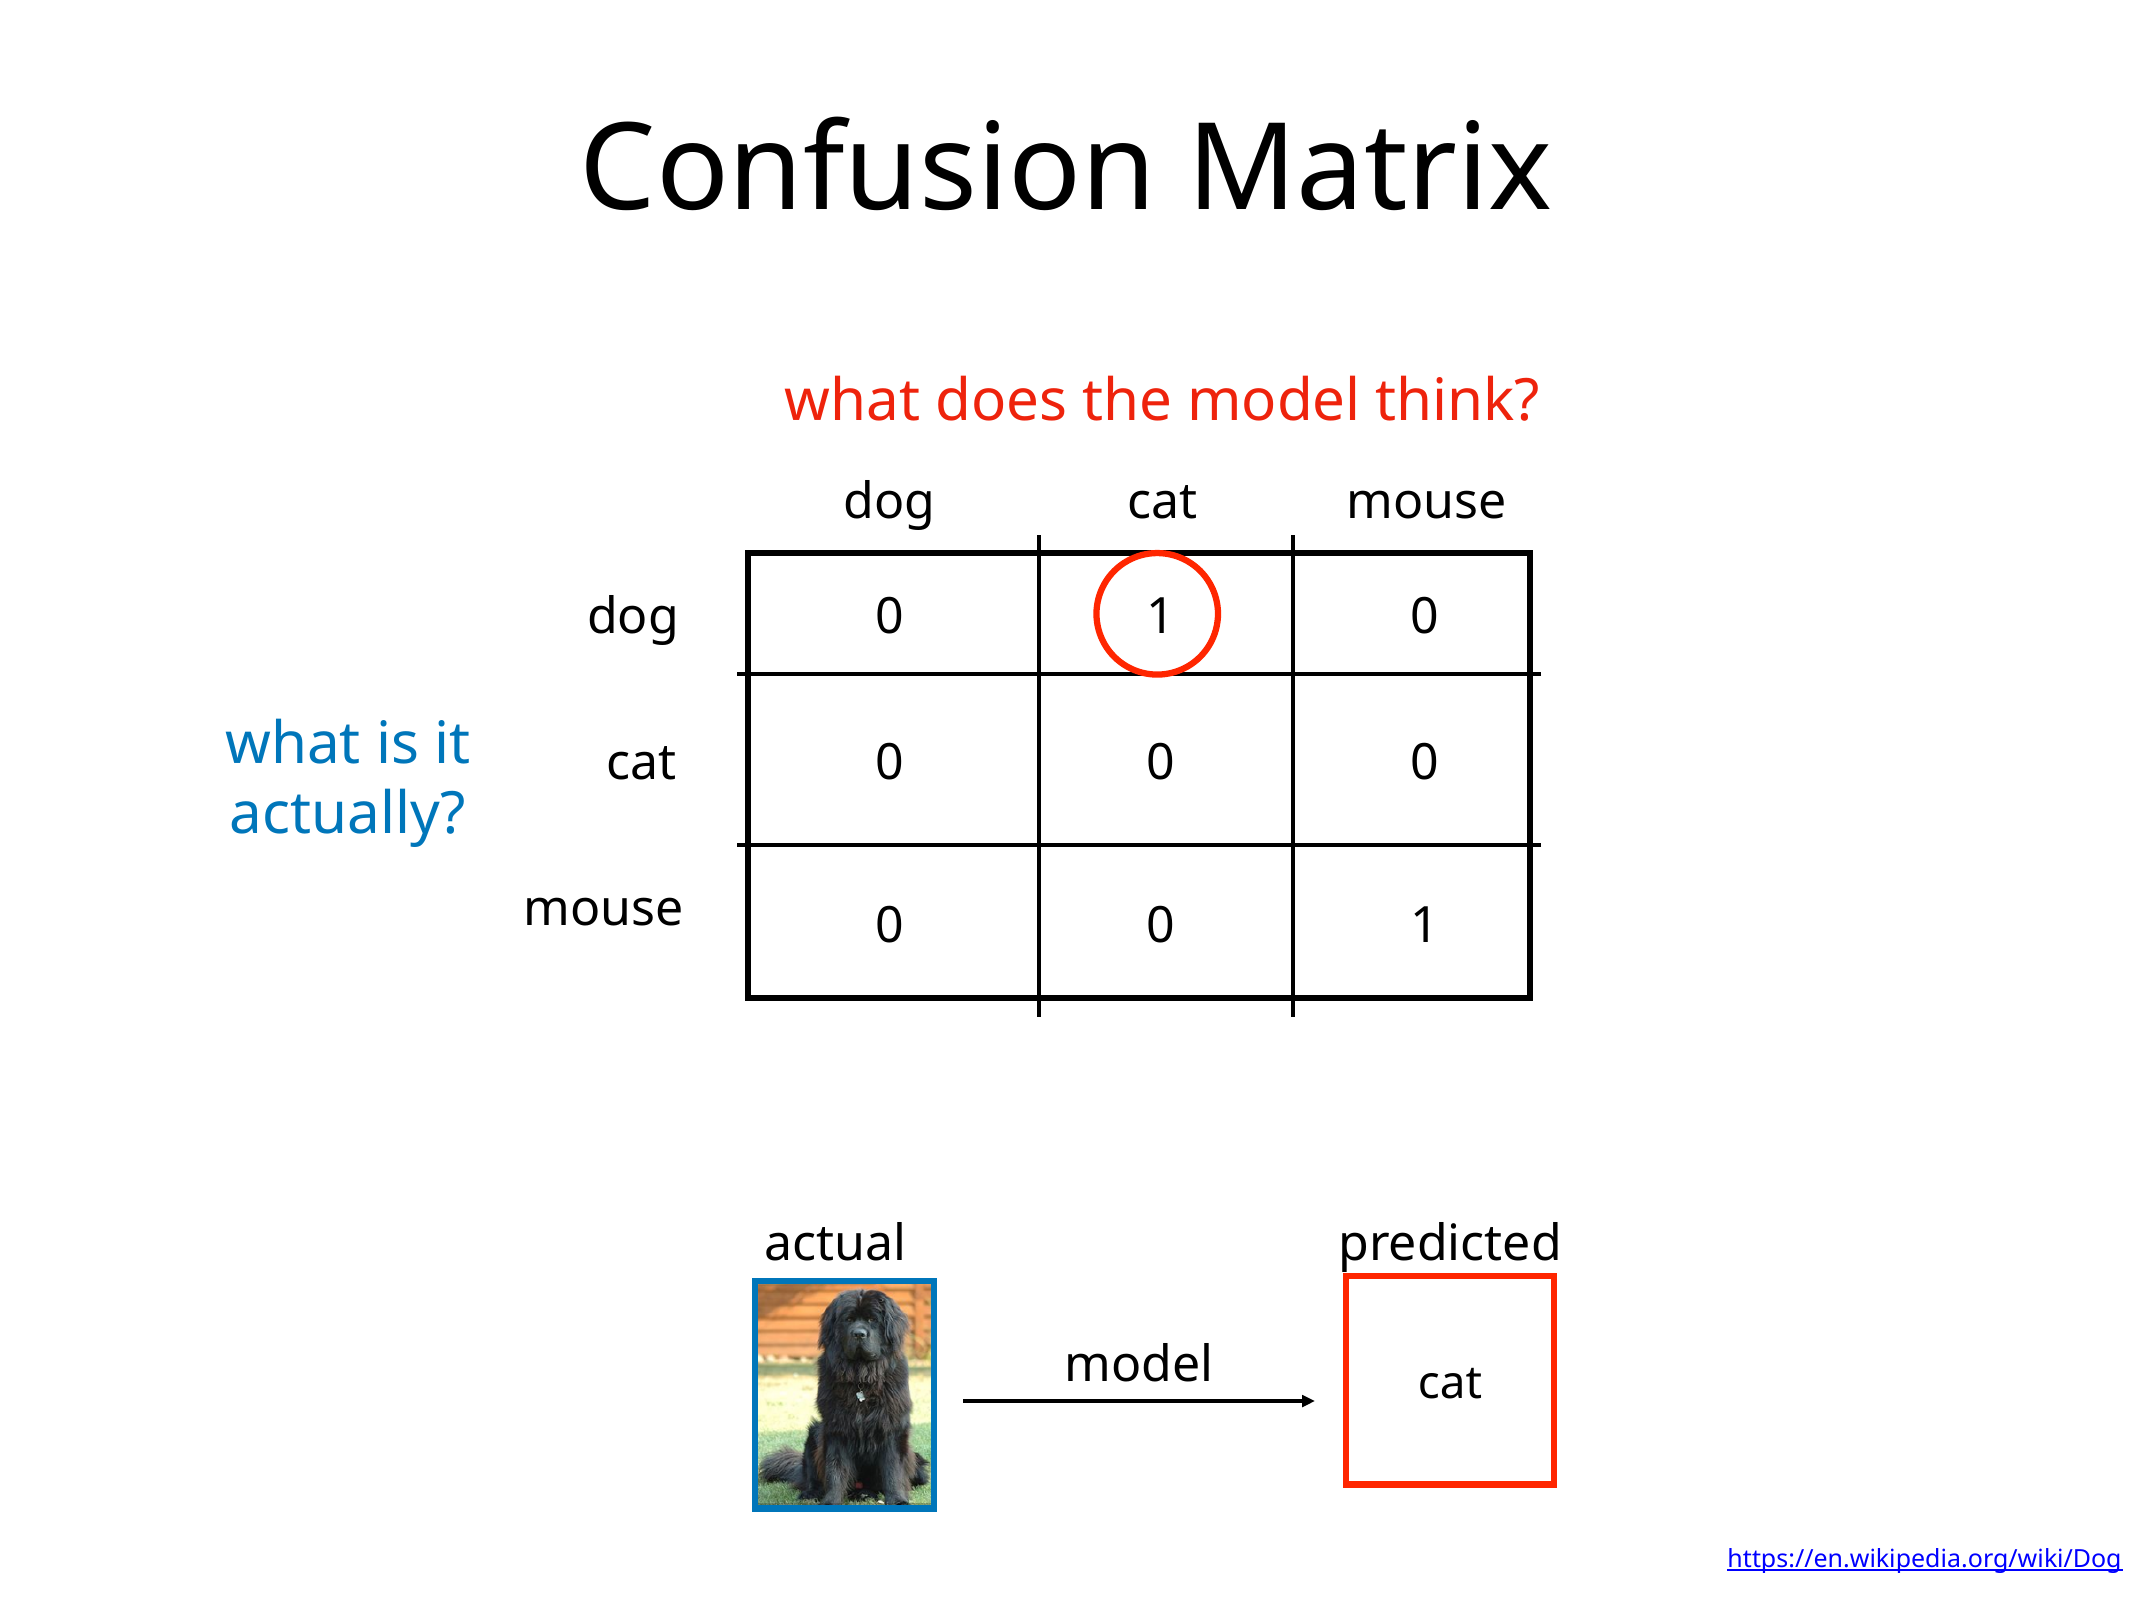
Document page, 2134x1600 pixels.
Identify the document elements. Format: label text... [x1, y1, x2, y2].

text_box cat [1345, 1279, 1555, 1485]
text_box 0 [866, 721, 913, 798]
text_box [1039, 553, 1146, 673]
text_box 1 [1402, 883, 1448, 961]
text_box what is it actually? [217, 697, 479, 854]
text_box actual [756, 1202, 916, 1278]
text_box 0 [1402, 575, 1448, 652]
text_box cat [598, 721, 685, 798]
text_box 0 [1402, 721, 1448, 798]
text_box dog [835, 460, 944, 538]
text_box [747, 674, 1038, 844]
text_box mouse [1338, 460, 1516, 538]
text_box [1039, 674, 1292, 844]
text_box [1096, 553, 1219, 675]
text_box [1168, 553, 1292, 673]
text_box 0 [866, 883, 913, 961]
text_box what does the model think? [776, 353, 1549, 441]
text_box [963, 1394, 1315, 1408]
text_box https://en.wikipedia.org/wiki/Dog [1719, 1534, 2131, 1585]
title Confusion Matrix [329, 50, 1804, 243]
text_box 0 [1137, 883, 1184, 961]
text_box [1293, 674, 1530, 844]
text_box [747, 553, 1038, 673]
text_box [1039, 845, 1292, 999]
text_box 0 [1137, 721, 1184, 798]
text_box dog [578, 575, 688, 652]
text_box mouse [515, 866, 693, 944]
text_box 0 [866, 575, 913, 652]
text_box cat [1119, 460, 1206, 538]
text_box [747, 845, 1038, 999]
text_box [1293, 553, 1530, 673]
text_box model [1056, 1323, 1222, 1400]
text_box predicted [1330, 1202, 1571, 1279]
text_box [1293, 845, 1530, 999]
picture [757, 1283, 932, 1506]
